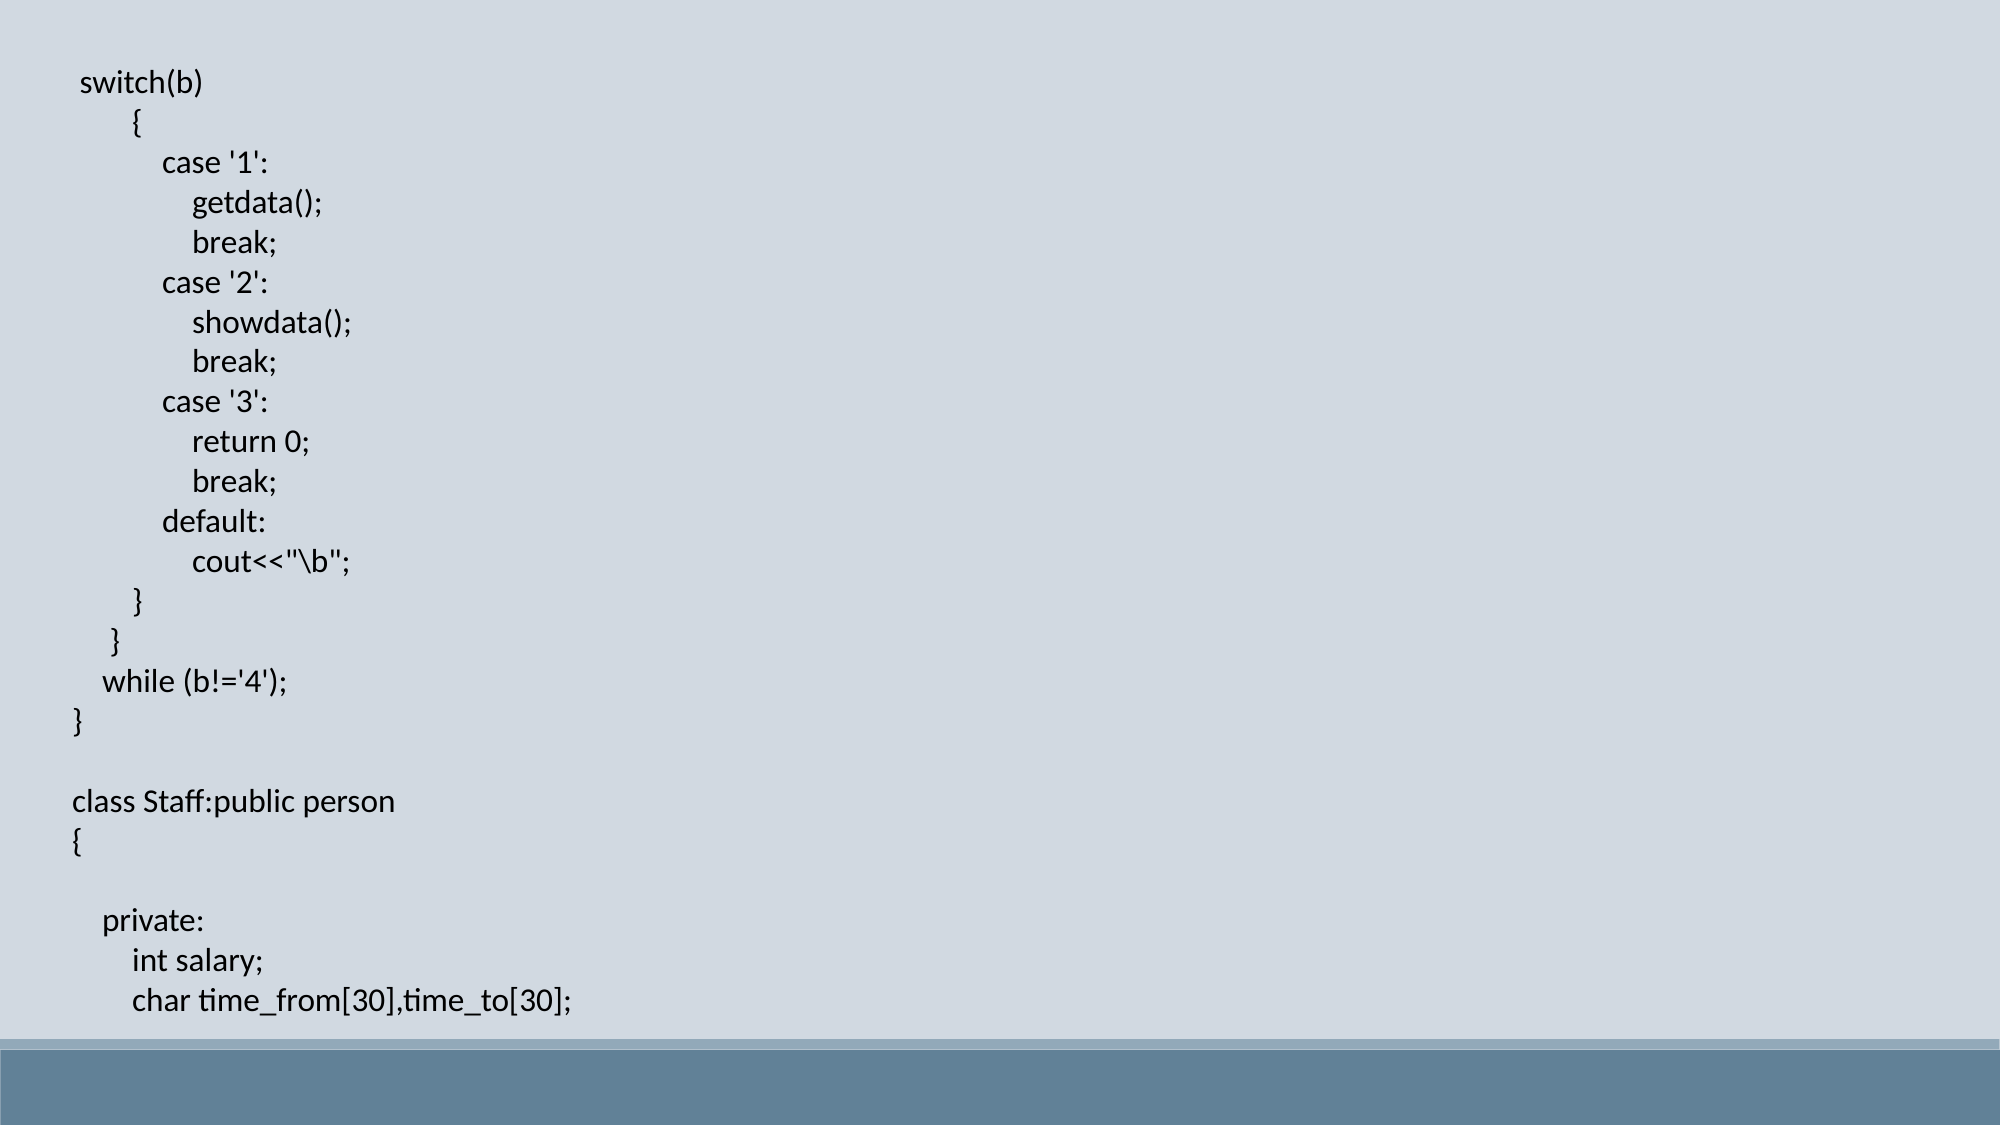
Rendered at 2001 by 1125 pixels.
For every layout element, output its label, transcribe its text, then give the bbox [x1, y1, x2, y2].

text_box switch(b) { case '1': getdata(); break; case '2': showdata(); break; case '3': return 0; break; default: cout<<"\b"; } } while (b!='4'); } class Staff:public person { private: int salary; char time_from[30],time_to[30]; [57, 52, 1949, 1026]
